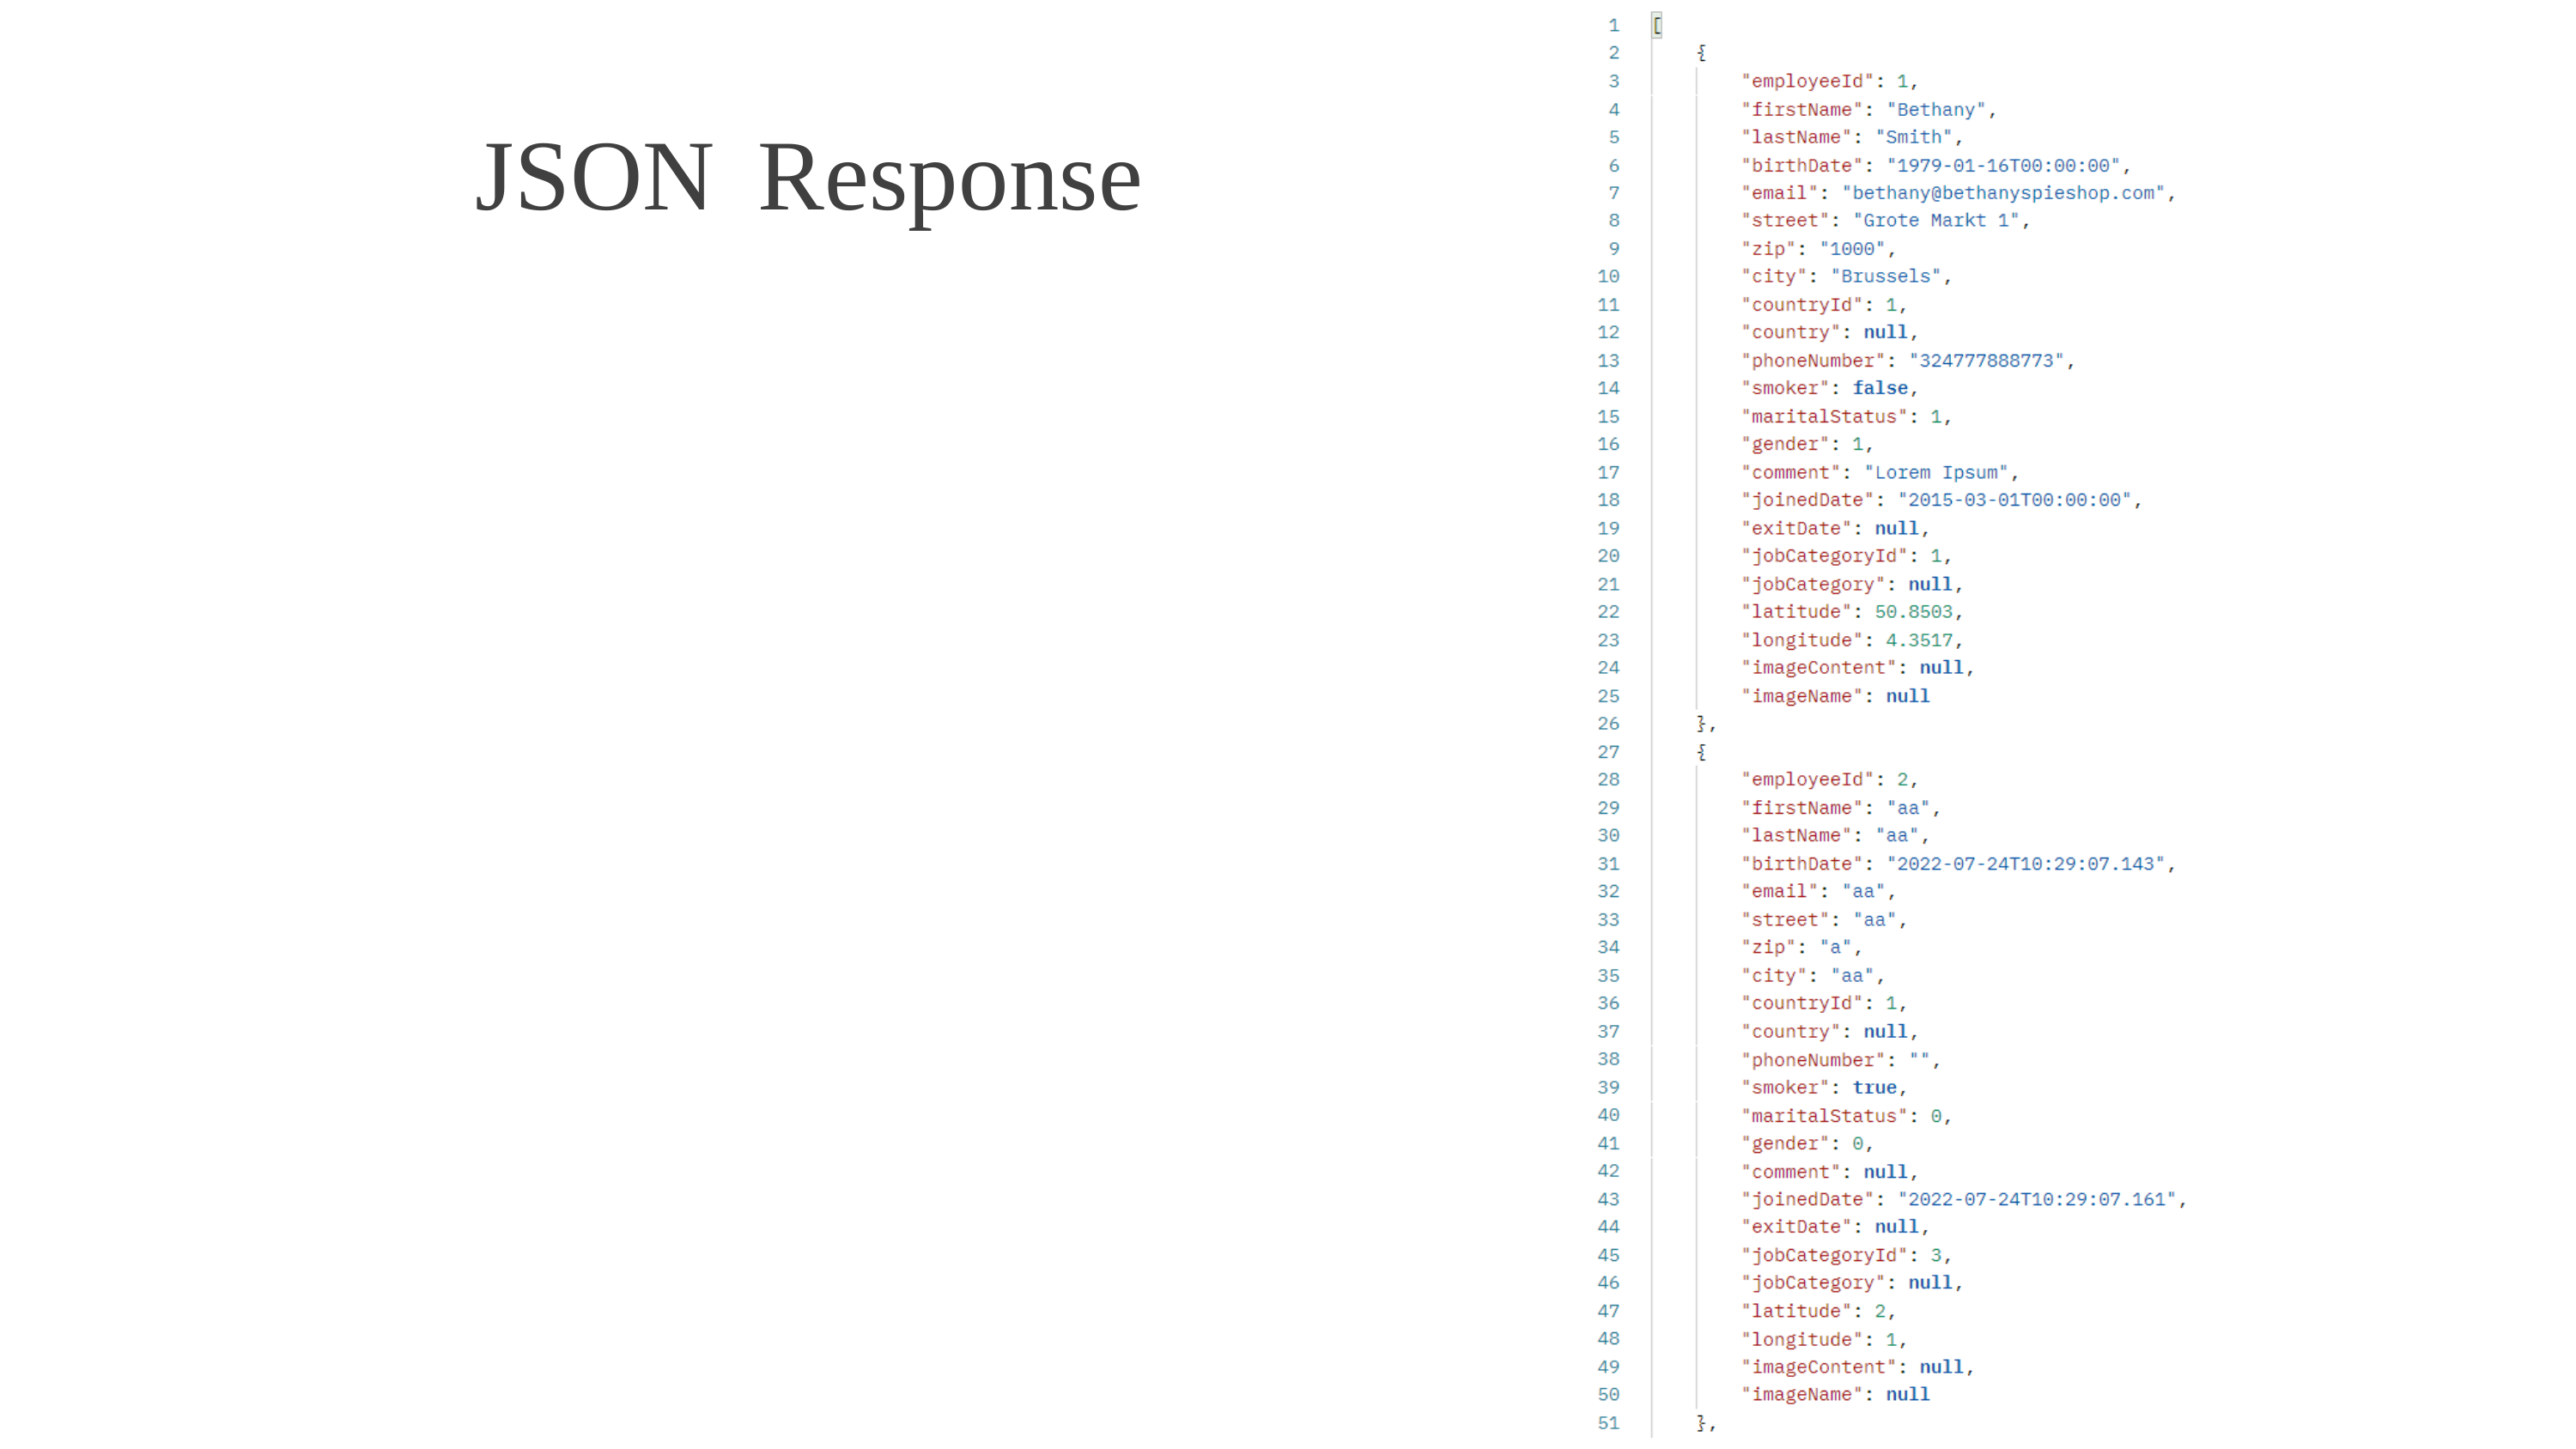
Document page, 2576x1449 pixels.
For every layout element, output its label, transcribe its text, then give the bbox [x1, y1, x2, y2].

text_box Response [756, 125, 1216, 230]
text_box [1590, 0, 2275, 1439]
text_box JSON [473, 125, 751, 230]
